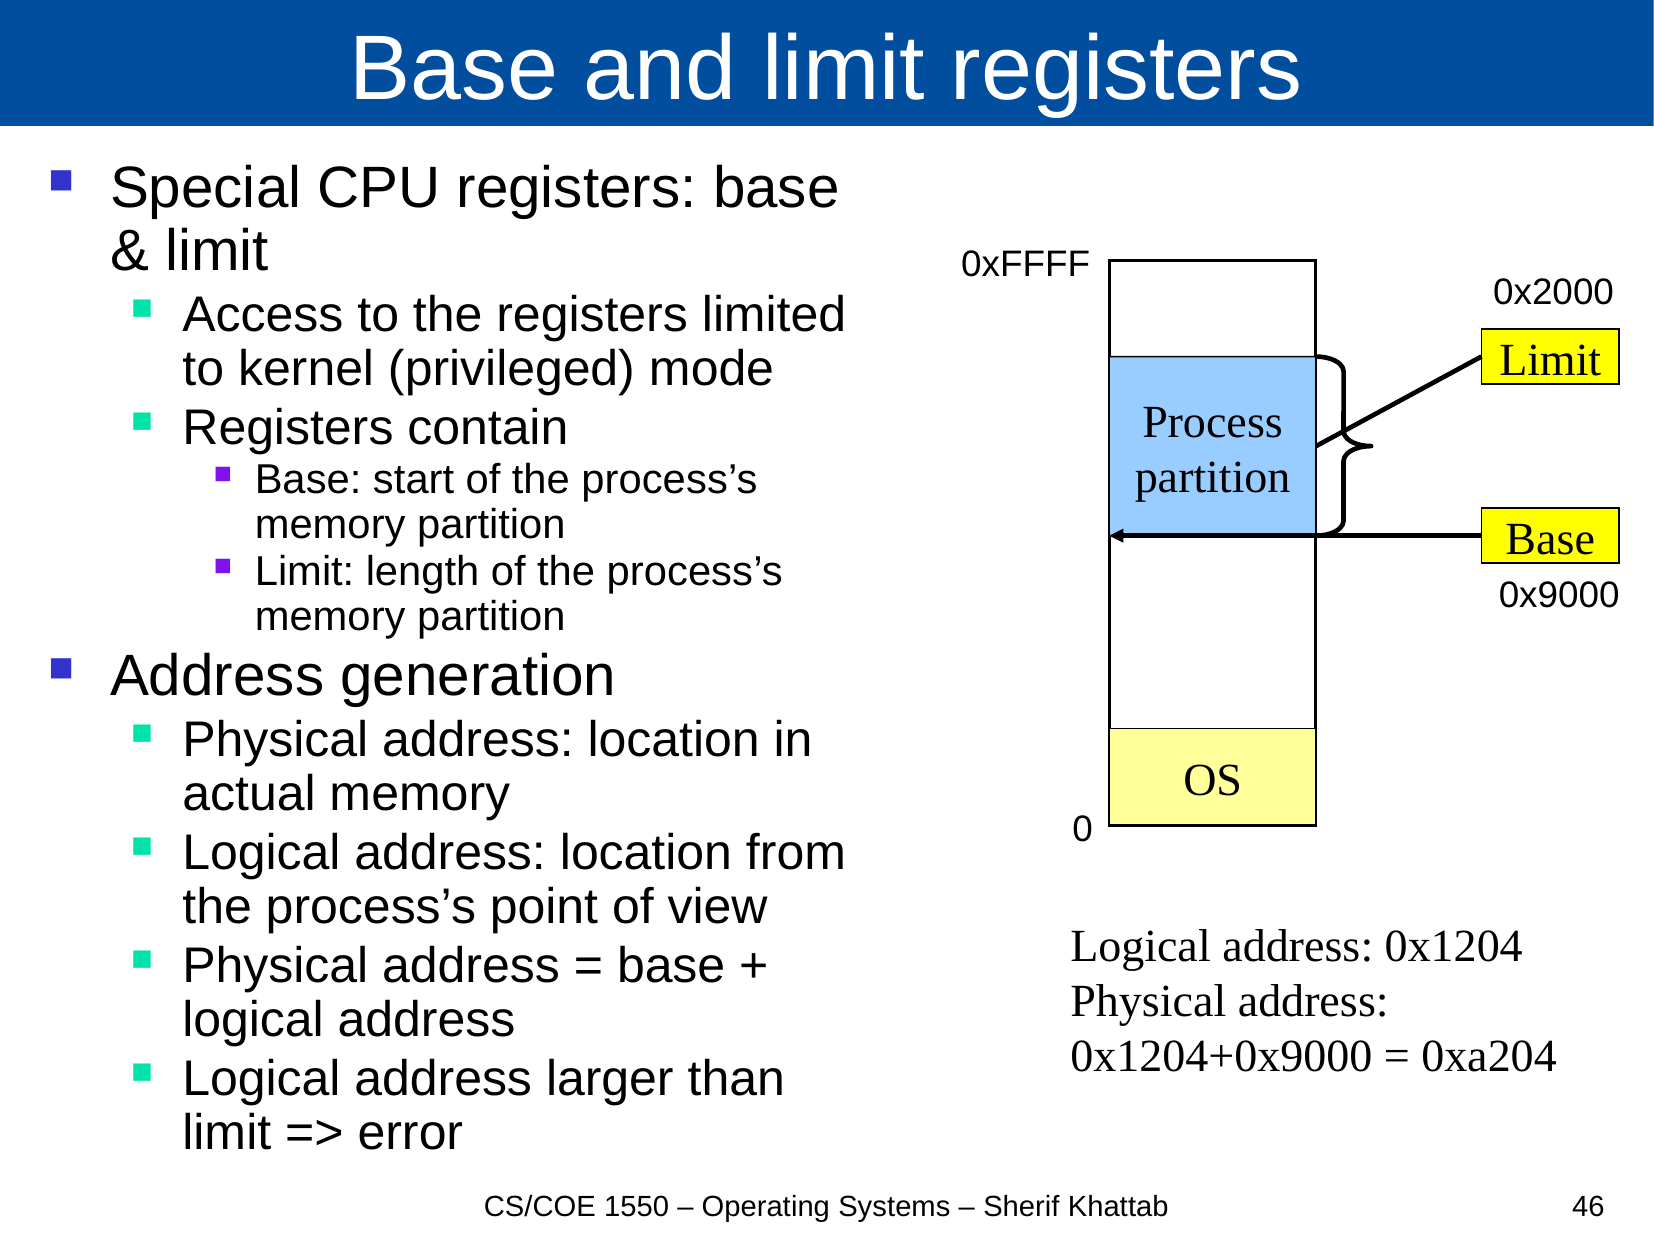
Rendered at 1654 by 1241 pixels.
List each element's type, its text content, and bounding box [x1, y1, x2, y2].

text_box Base [1481, 508, 1620, 564]
text_box Process partition [1109, 357, 1316, 535]
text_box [1373, 356, 1482, 447]
text_box 0x9000 [1483, 563, 1635, 623]
slide_number 46 [1550, 1185, 1620, 1230]
text_box 0x2000 [1478, 260, 1629, 319]
text_box 0 [1057, 797, 1108, 857]
text_box [1109, 537, 1316, 728]
footer CS/COE 1550 – Operating Systems – Sherif Khattab [337, 1185, 1316, 1230]
text_box Limit [1481, 329, 1620, 385]
text_box OS [1109, 728, 1316, 826]
text_box [1109, 260, 1316, 356]
list Special CPU registers: base & limit Access to the registers limited to kernel (privileged) mode Registers contain Base: start of the process’s memory partition Limit: length of the process’s memory partition Address generation Physical address: location in actual memory Logical address: location from the process’s point of view Physical address = base + logical address Logical address larger than limit => error [33, 150, 887, 1158]
text_box [1316, 434, 1372, 535]
text_box [1316, 356, 1344, 442]
text_box Logical address: 0x1204 Physical address: 0x1204+0x9000 = 0xa204 [1055, 907, 1572, 1088]
title Base and limit registers [0, 0, 1654, 126]
text_box 0xFFFF [946, 232, 1105, 292]
